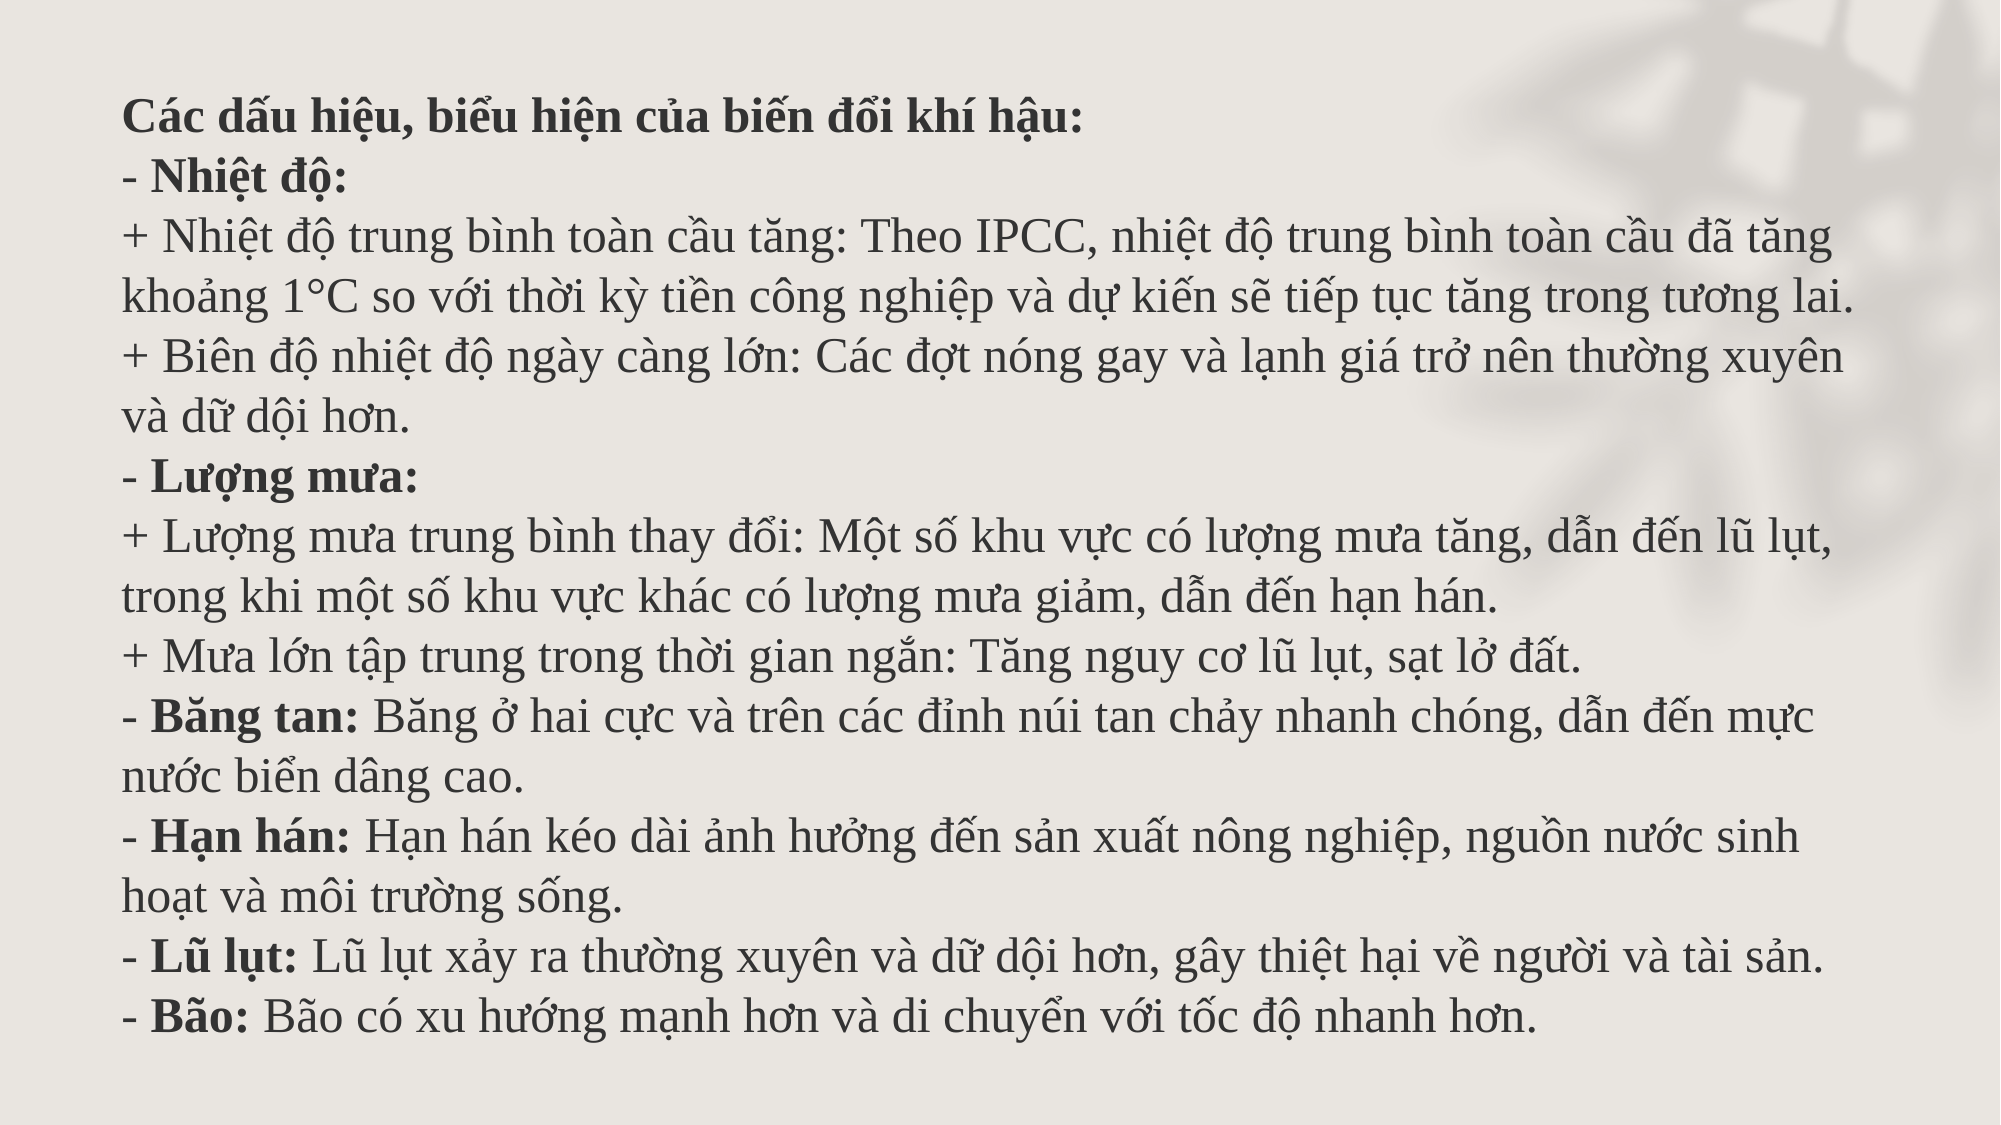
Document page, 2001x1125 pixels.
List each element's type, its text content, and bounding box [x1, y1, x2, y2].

title Các dấu hiệu, biểu hiện của biến đổi khí hậu: - Nhiệt độ: + Nhiệt độ trung bình toàn cầu tăng: Theo IPCC, nhiệt độ trung bình toàn cầu đã tăng khoảng 1°C so với thời kỳ tiền công nghiệp và dự kiến sẽ tiếp tục tăng trong tương lai. + Biên độ nhiệt độ ngày càng lớn: Các đợt nóng gay và lạnh giá trở nên thường xuyên và dữ dội hơn. - Lượng mưa: + Lượng mưa trung bình thay đổi: Một số khu vực có lượng mưa tăng, dẫn đến lũ lụt, trong khi một số khu vực khác có lượng mưa giảm, dẫn đến hạn hán. + Mưa lớn tập trung trong thời gian ngắn: Tăng nguy cơ lũ lụt, sạt lở đất. - Băng tan: Băng ở hai cực và trên các đỉnh núi tan chảy nhanh chóng, dẫn đến mực nước biển dâng cao. - Hạn hán: Hạn hán kéo dài ảnh hưởng đến sản xuất nông nghiệp, nguồn nước sinh hoạt và môi trường sống. - Lũ lụt: Lũ lụt xảy ra thường xuyên và dữ dội hơn, gây thiệt hại về người và tài sản. - Bão: Bão có xu hướng mạnh hơn và di chuyển với tốc độ nhanh hơn. [106, 73, 1894, 1052]
text_box [999, 562, 1050, 613]
text_box [975, 537, 1025, 588]
